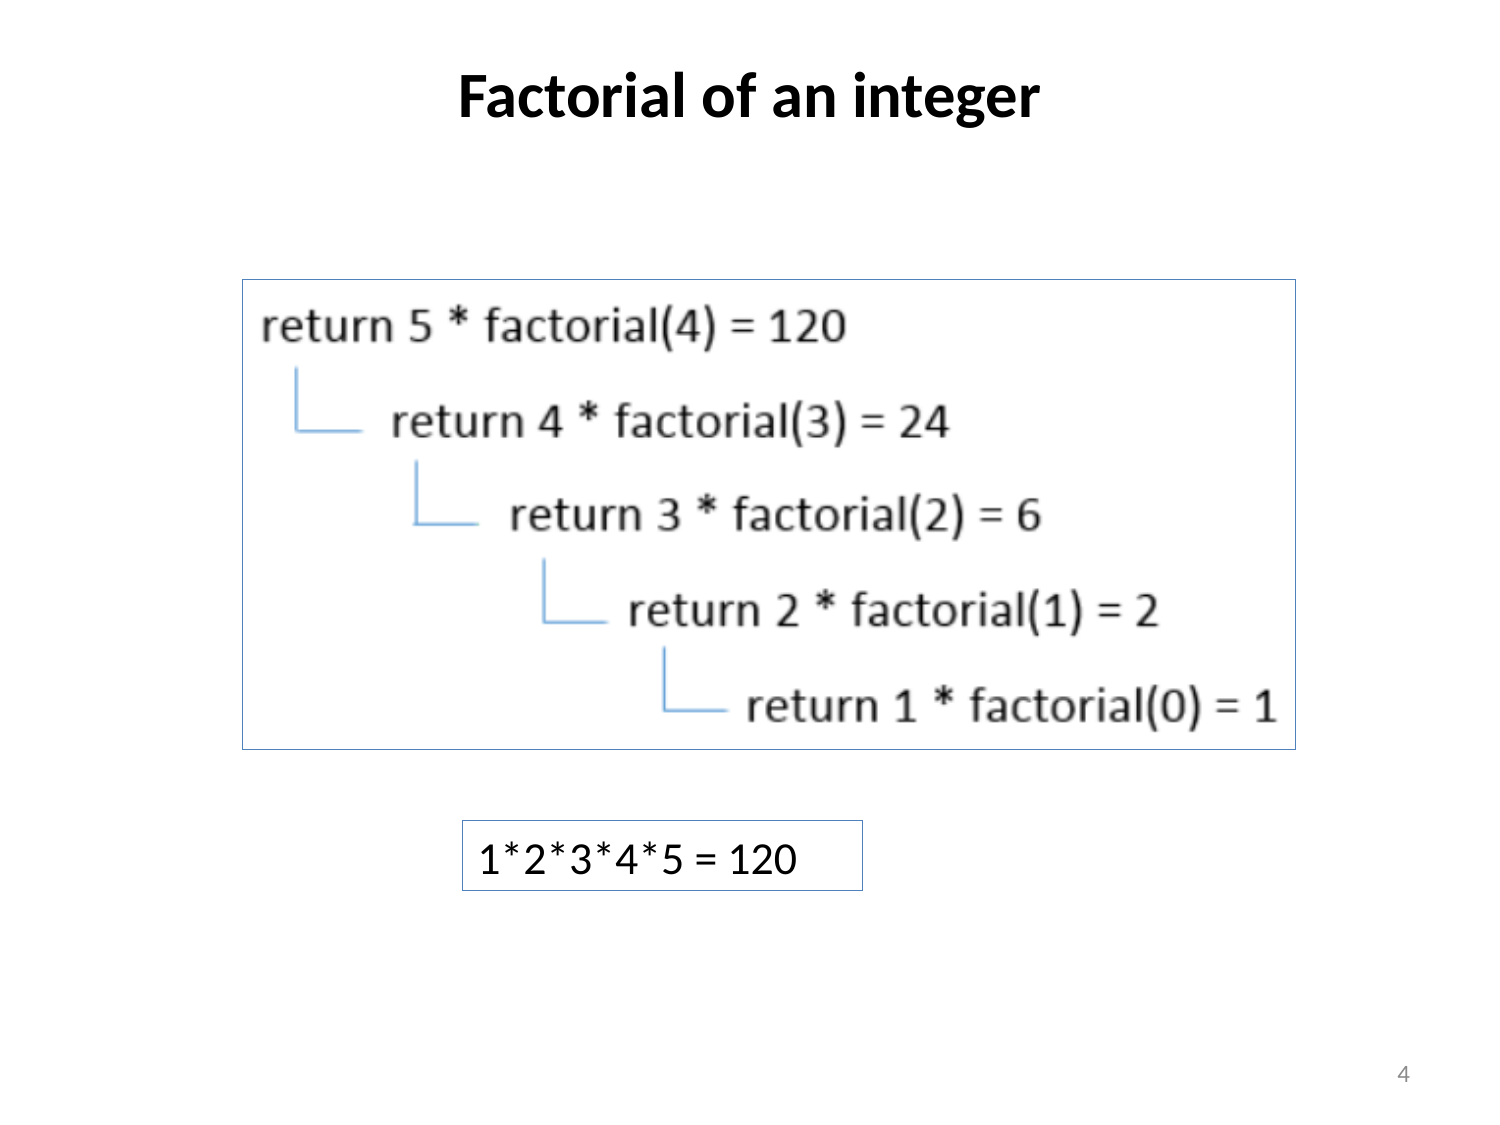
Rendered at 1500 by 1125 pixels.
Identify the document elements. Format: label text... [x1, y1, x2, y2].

text_box 1*2*3*4*5 = 120 [462, 820, 863, 891]
slide_number 4 [1074, 1042, 1425, 1103]
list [241, 278, 1296, 751]
title Factorial of an integer [75, 45, 1425, 138]
